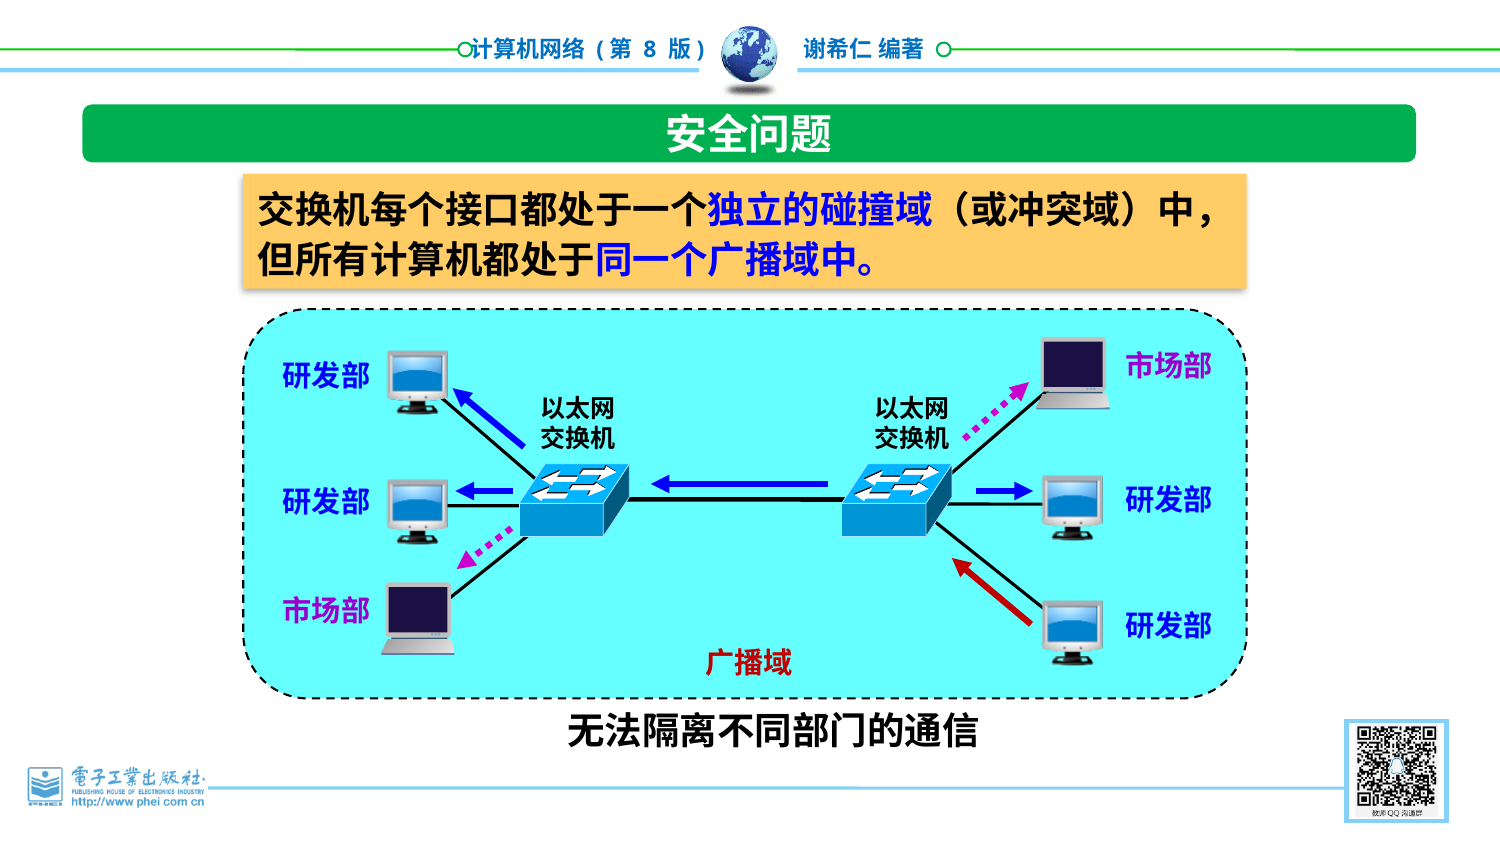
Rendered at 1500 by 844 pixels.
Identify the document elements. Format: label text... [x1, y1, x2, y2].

text_box 安全问题 [650, 100, 848, 166]
picture [383, 477, 452, 547]
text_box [951, 557, 1032, 625]
text_box [82, 104, 650, 163]
text_box 市场部 [267, 585, 376, 635]
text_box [452, 387, 829, 570]
text_box 研发部 [1110, 599, 1228, 650]
picture [1038, 473, 1107, 542]
text_box 无法隔离不同部门的通信 [393, 699, 1153, 760]
picture [23, 764, 208, 809]
text_box 广播域 [690, 637, 808, 687]
picture [1355, 724, 1438, 817]
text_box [1036, 336, 1110, 410]
picture [518, 463, 631, 538]
text_box [848, 104, 1417, 163]
picture [856, 488, 889, 499]
picture [893, 484, 926, 494]
picture [1038, 598, 1107, 668]
text_box [243, 309, 1247, 699]
picture [904, 467, 936, 479]
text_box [962, 381, 1034, 492]
picture [383, 347, 452, 417]
picture [719, 24, 779, 100]
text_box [381, 582, 455, 656]
text_box 以太网 交换机 [859, 385, 958, 460]
text_box 研发部 [1110, 474, 1228, 524]
text_box 交换机每个接口都处于一个独立的碰撞域（或冲突域）中，但所有计算机都处于同一个广播域中。 [242, 173, 1247, 289]
text_box 研发部 [267, 350, 380, 401]
picture [866, 472, 899, 484]
text_box 研发部 [267, 476, 385, 526]
picture [841, 463, 953, 538]
text_box 市场部 [1113, 339, 1228, 390]
